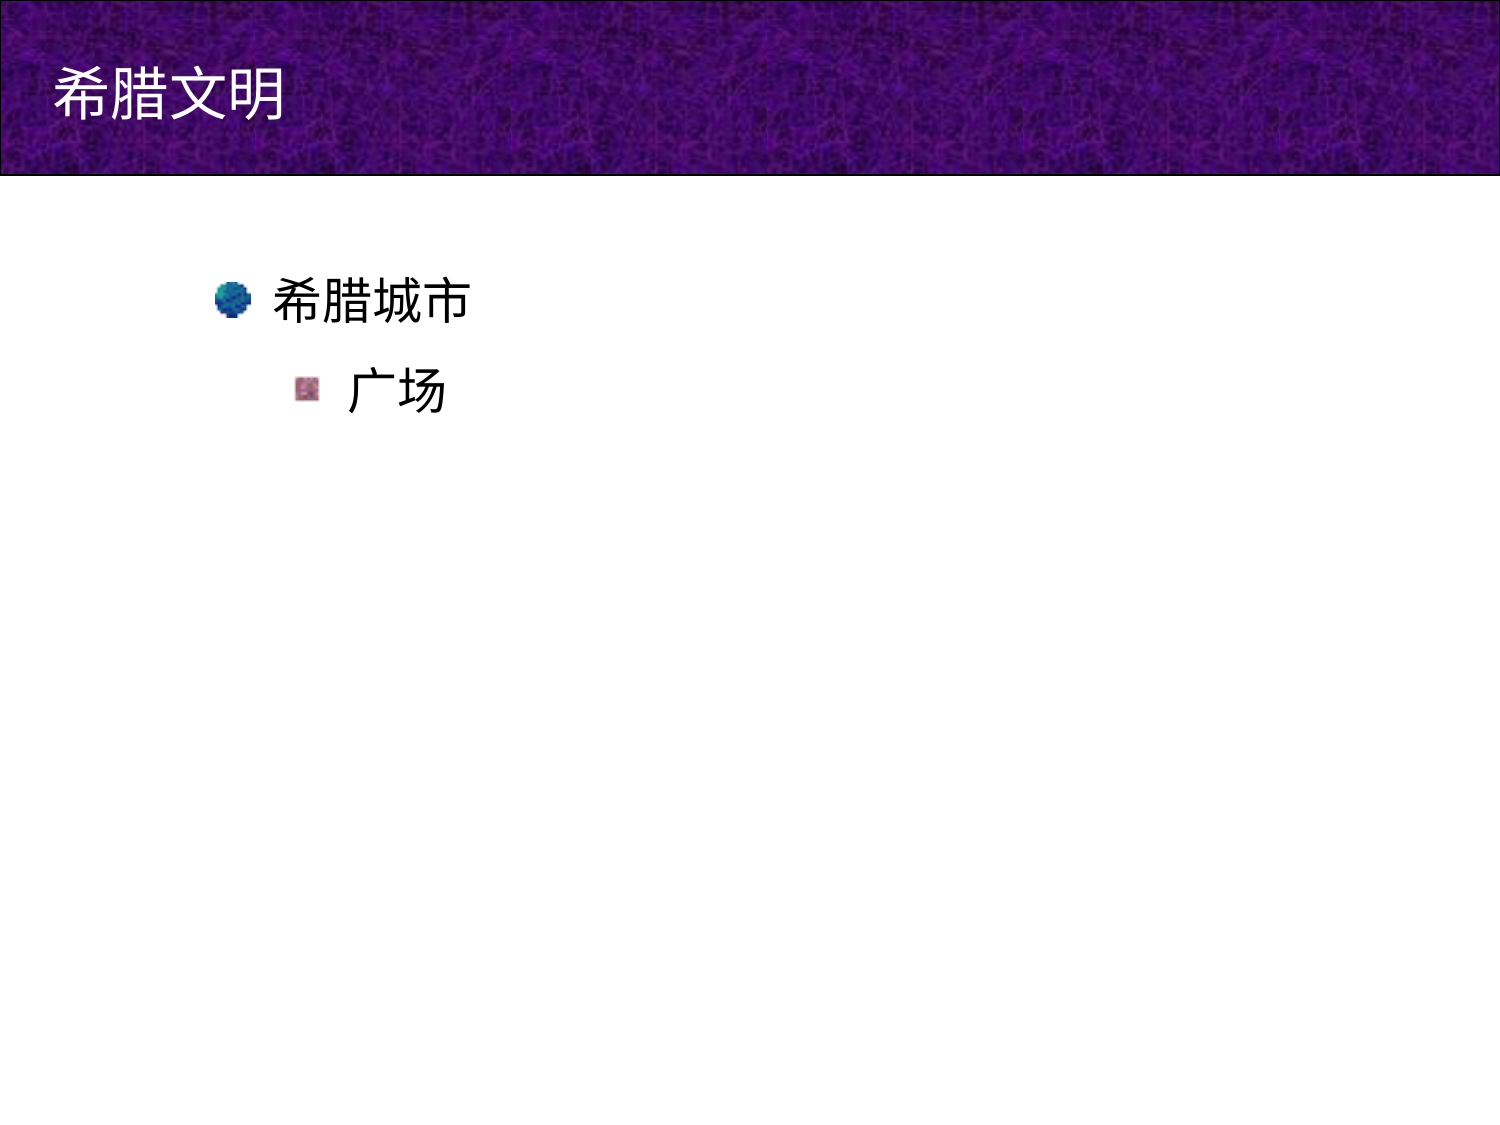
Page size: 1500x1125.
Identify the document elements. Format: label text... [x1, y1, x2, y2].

text_box [0, 0, 1500, 175]
text_box 希腊文明 [37, 35, 301, 135]
text_box 希腊城市 广场 [201, 232, 488, 427]
picture [215, 282, 251, 318]
picture [290, 372, 326, 408]
